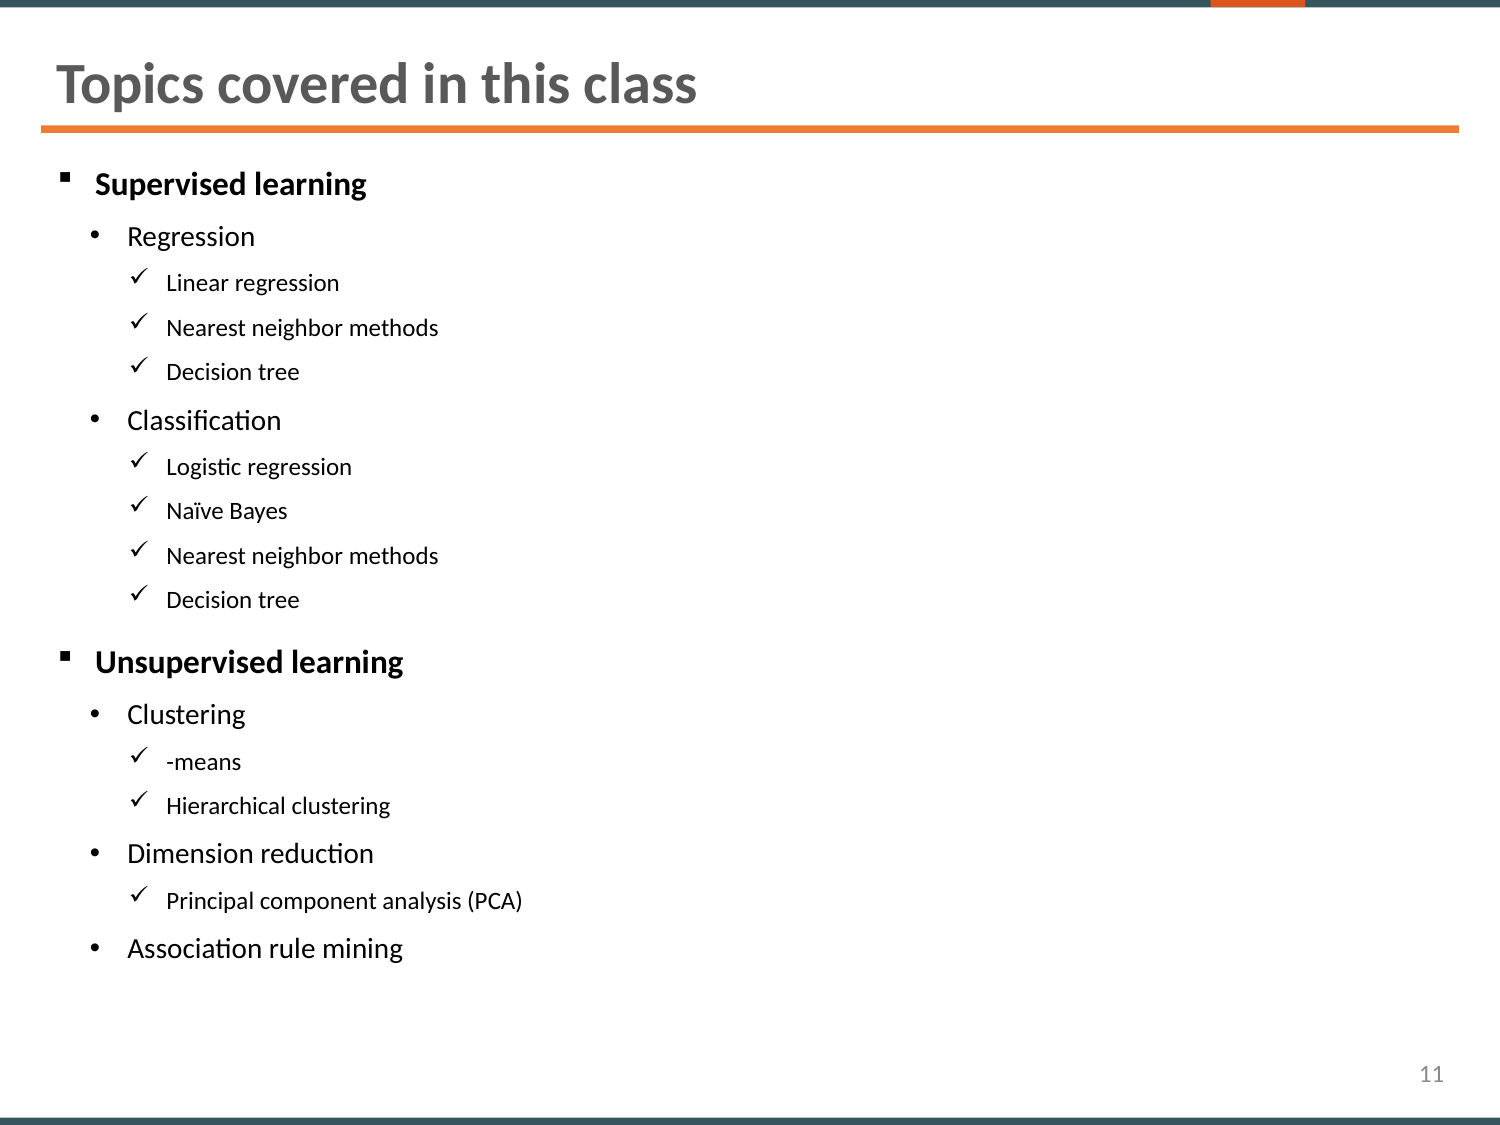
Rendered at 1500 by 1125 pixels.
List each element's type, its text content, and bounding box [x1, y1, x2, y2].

slide_number 11 [1121, 1042, 1460, 1103]
list Topics covered in this class [41, 45, 1459, 125]
